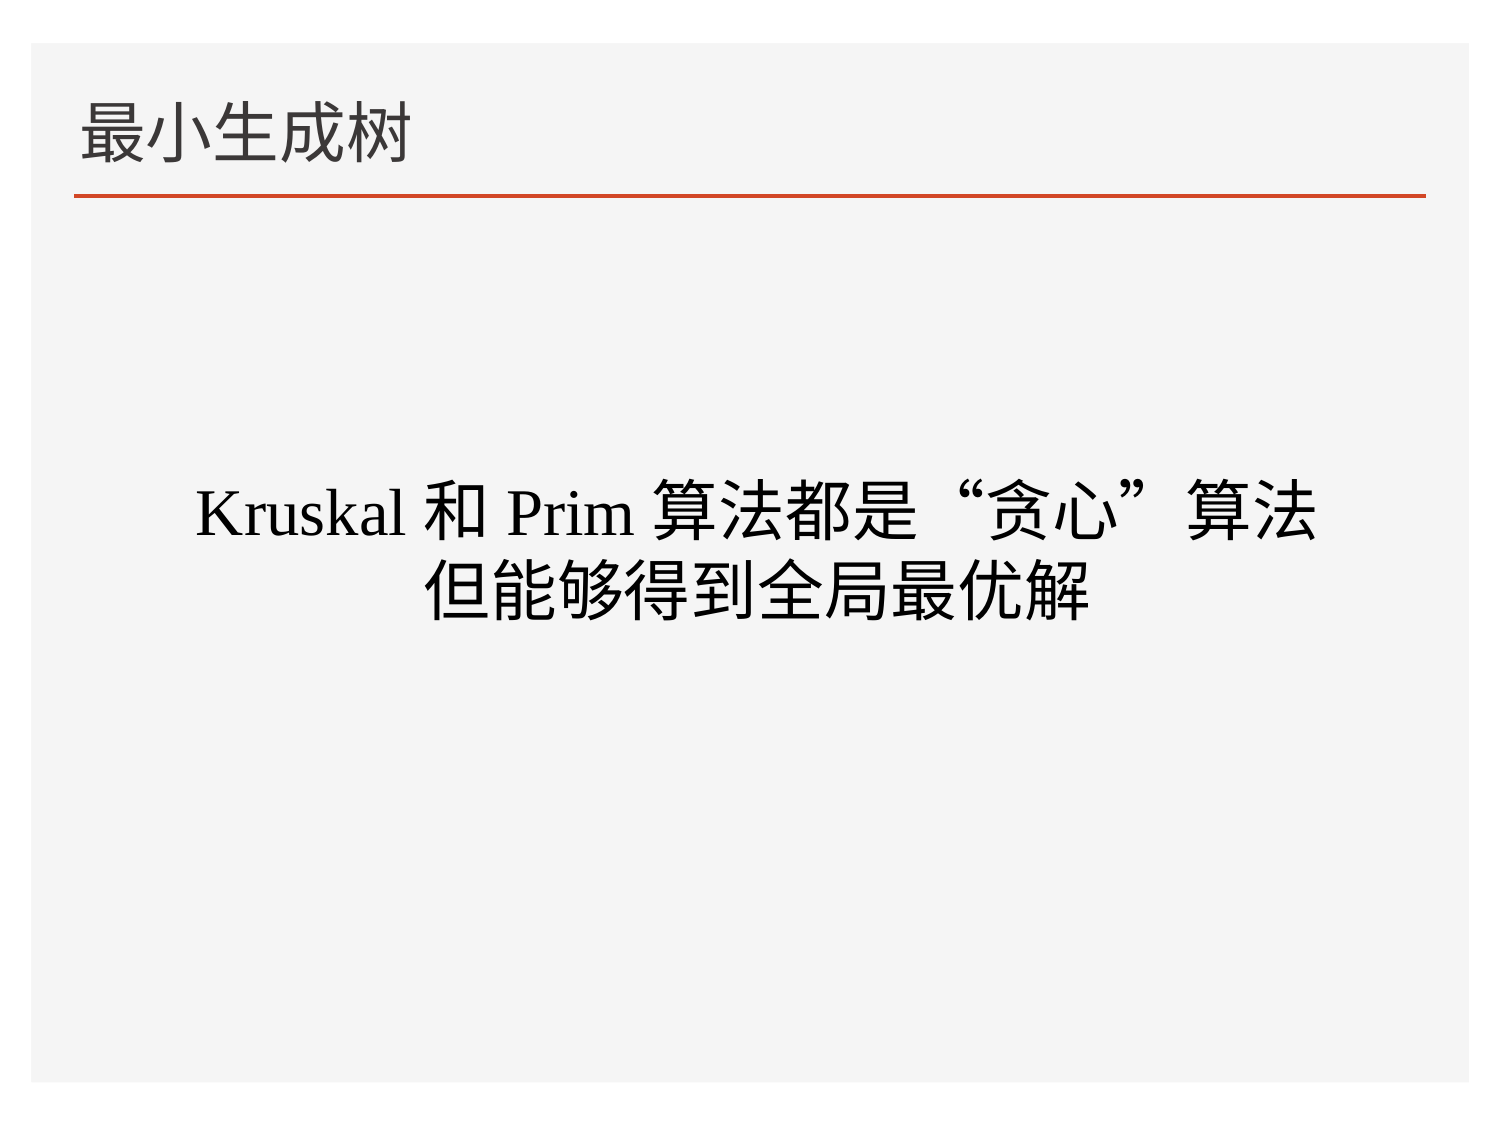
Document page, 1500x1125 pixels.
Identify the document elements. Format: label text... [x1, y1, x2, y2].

text_box Kruskal和Prim算法都是“贪心”算法 但能够得到全局最优解 [181, 461, 1335, 637]
title 最小生成树 [64, 73, 911, 179]
